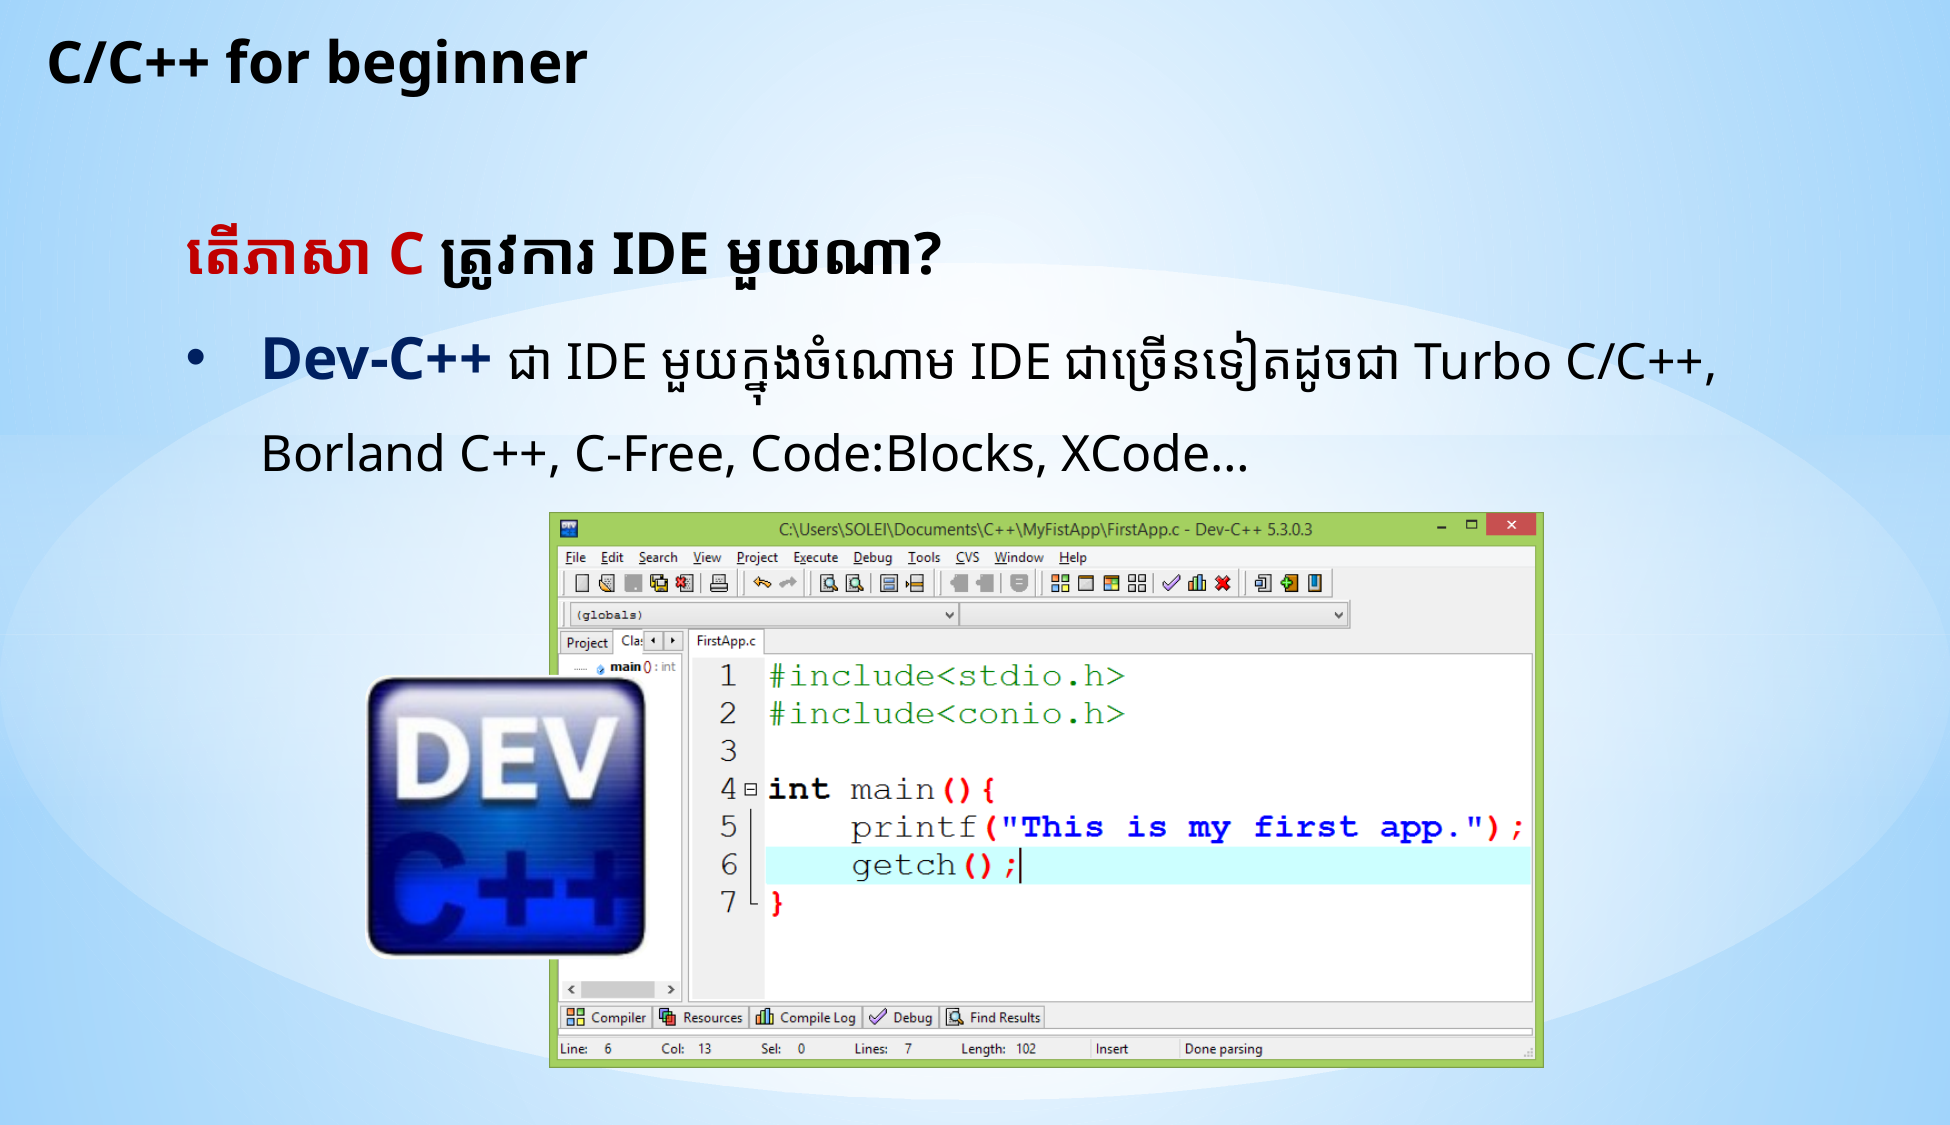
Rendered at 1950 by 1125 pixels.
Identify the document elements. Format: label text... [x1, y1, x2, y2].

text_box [364, 512, 1544, 1068]
text_box C/C++ for beginner [31, 17, 650, 103]
text_box តើភាសា C ត្រូវការ IDE​ មួយណា? Dev-C++ ជា IDE មួយក្នុងចំណោម IDE ជាច្រើនទៀតដូចជា Turbo C/C++, Borland C++, C-Free, Code:Blocks, XCode… [170, 173, 1863, 489]
